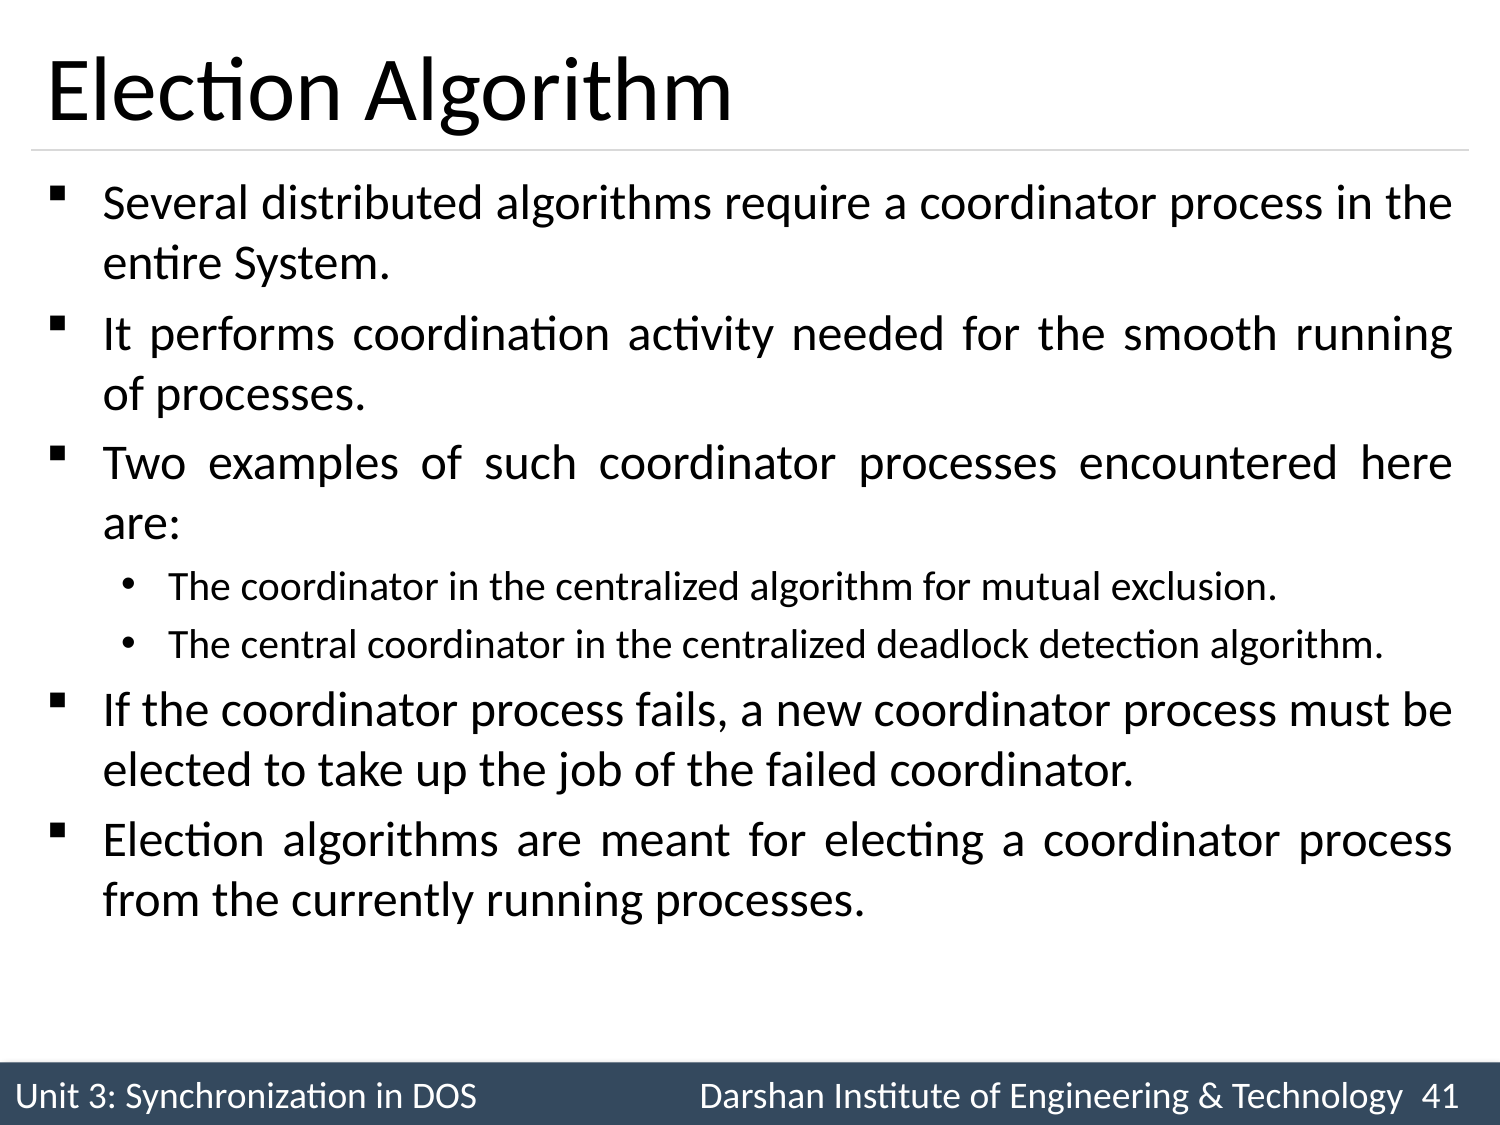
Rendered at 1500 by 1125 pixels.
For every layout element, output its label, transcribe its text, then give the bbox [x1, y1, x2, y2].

title Election Algorithm [31, 17, 1469, 150]
list Several distributed algorithms require a coordinator process in the entire System. It performs coordination activity needed for the smooth running of processes. Two examples of such coordinator processes encountered here are: The coordinator in the centralized algorithm for mutual exclusion. The central coordinator in the centralized deadlock detection algorithm. If the coordinator process fails, a new coordinator process must be elected to take up the job of the failed coordinator. Election algorithms are meant for electing a coordinator process from the currently running processes. [31, 162, 1469, 1038]
